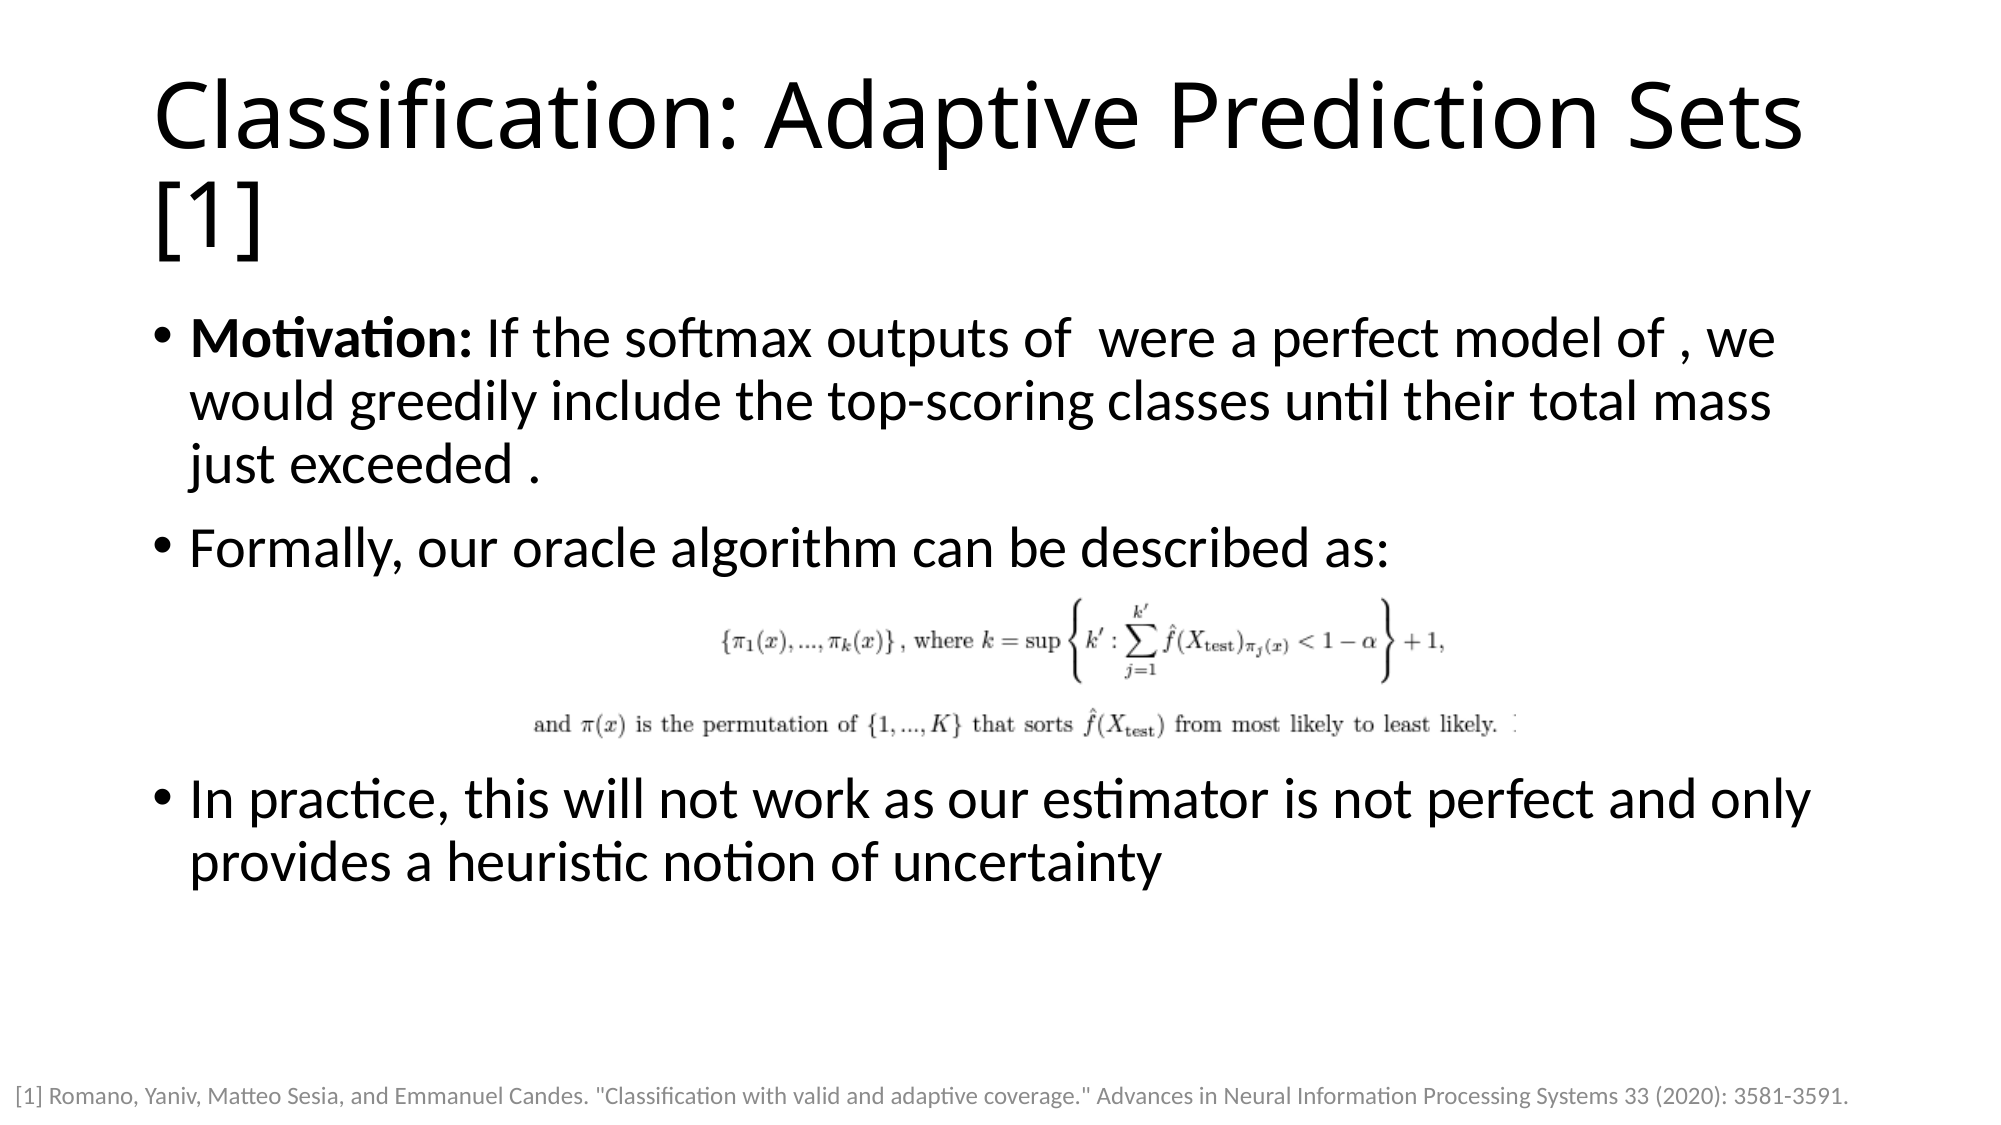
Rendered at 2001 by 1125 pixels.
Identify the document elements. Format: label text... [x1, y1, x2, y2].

title Classification: Adaptive Prediction Sets [1] [137, 59, 1863, 278]
picture [520, 596, 1516, 740]
footer [1] Romano, Yaniv, Matteo Sesia, and Emmanuel Candes. "Classification with valid and adaptive coverage." Advances in Neural Information Processing Systems 33 (2020): 3581-3591. [0, 1065, 2000, 1125]
